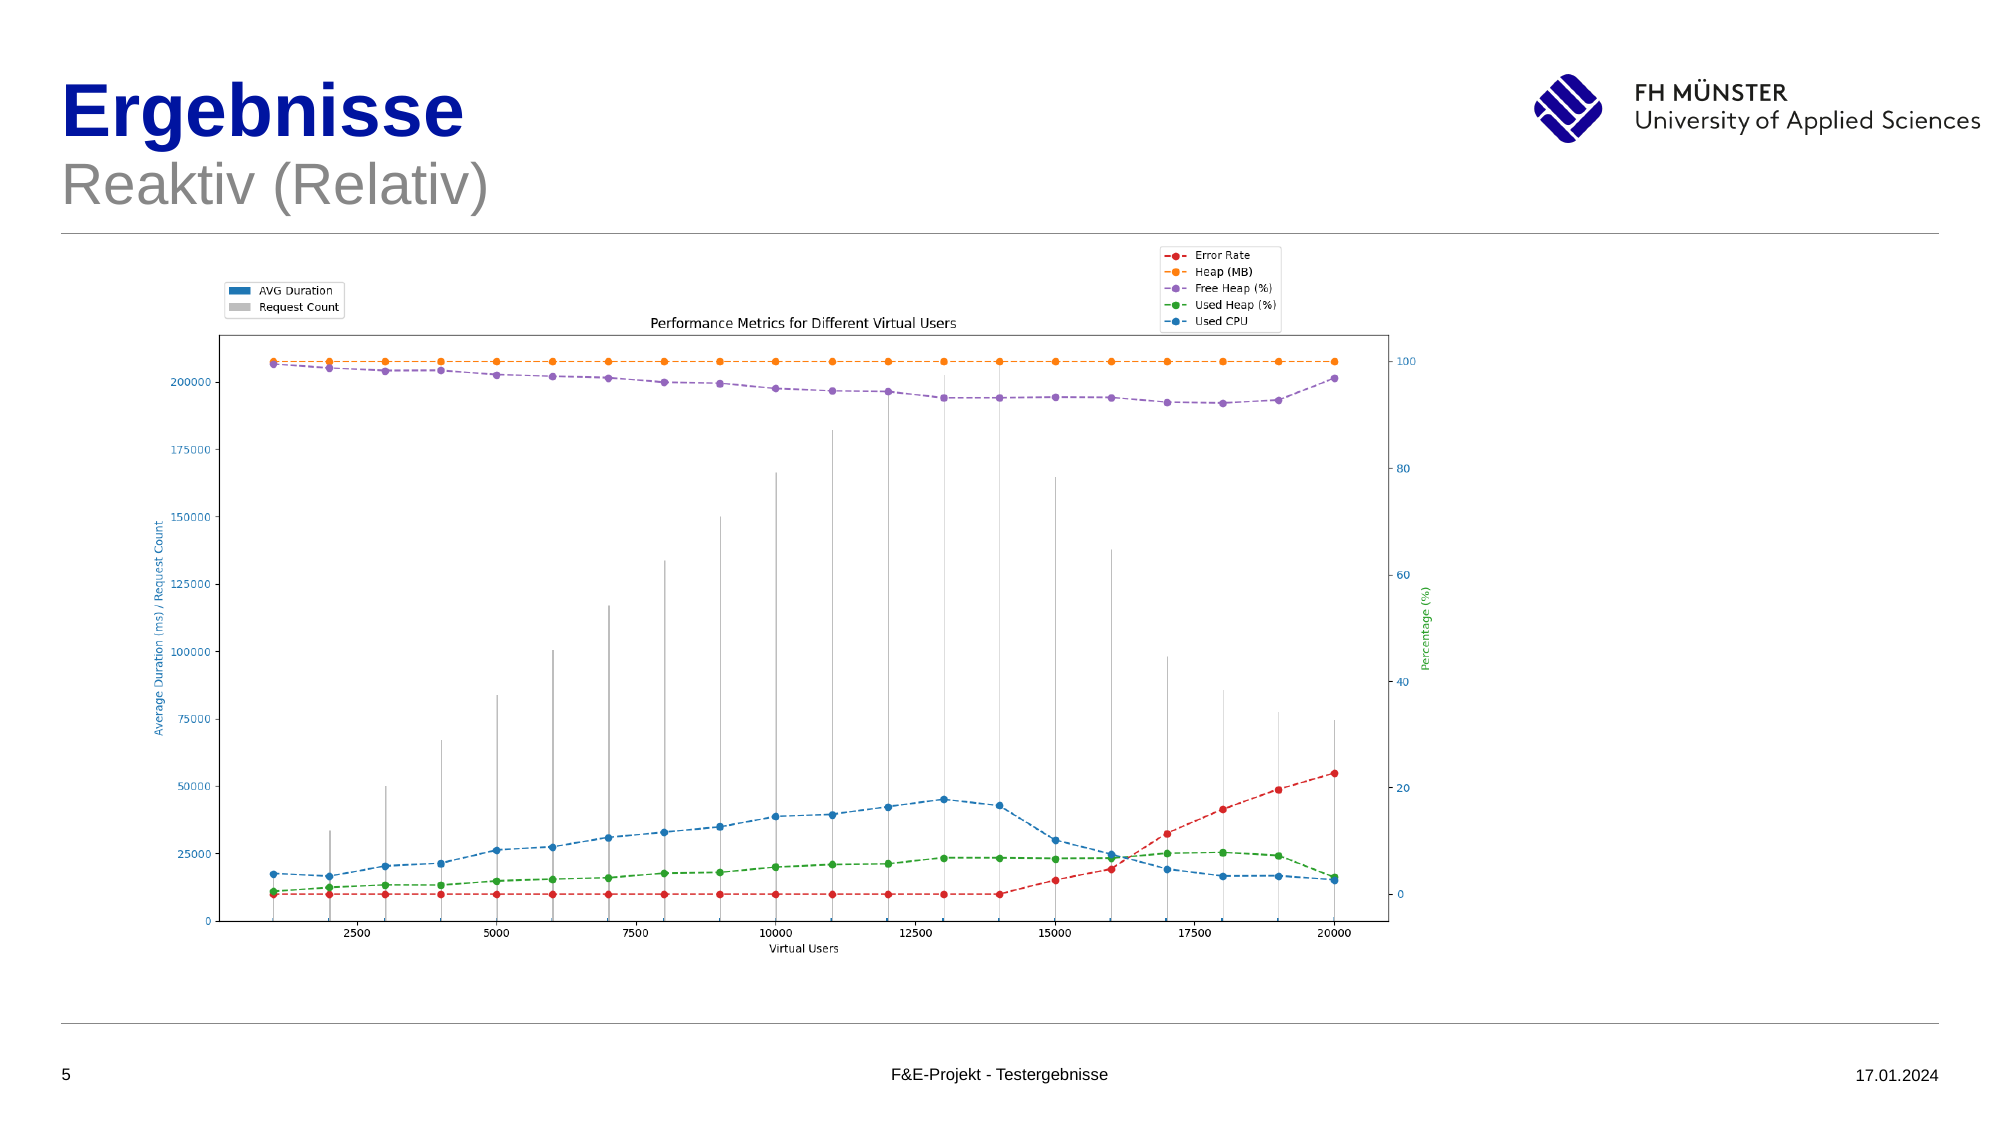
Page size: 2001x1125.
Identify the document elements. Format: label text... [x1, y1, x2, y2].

picture [1533, 74, 1981, 143]
picture [30, 243, 1539, 1004]
text_box Reaktiv (Relativ) [61, 139, 1509, 222]
title Ergebnisse [60, 61, 1509, 223]
